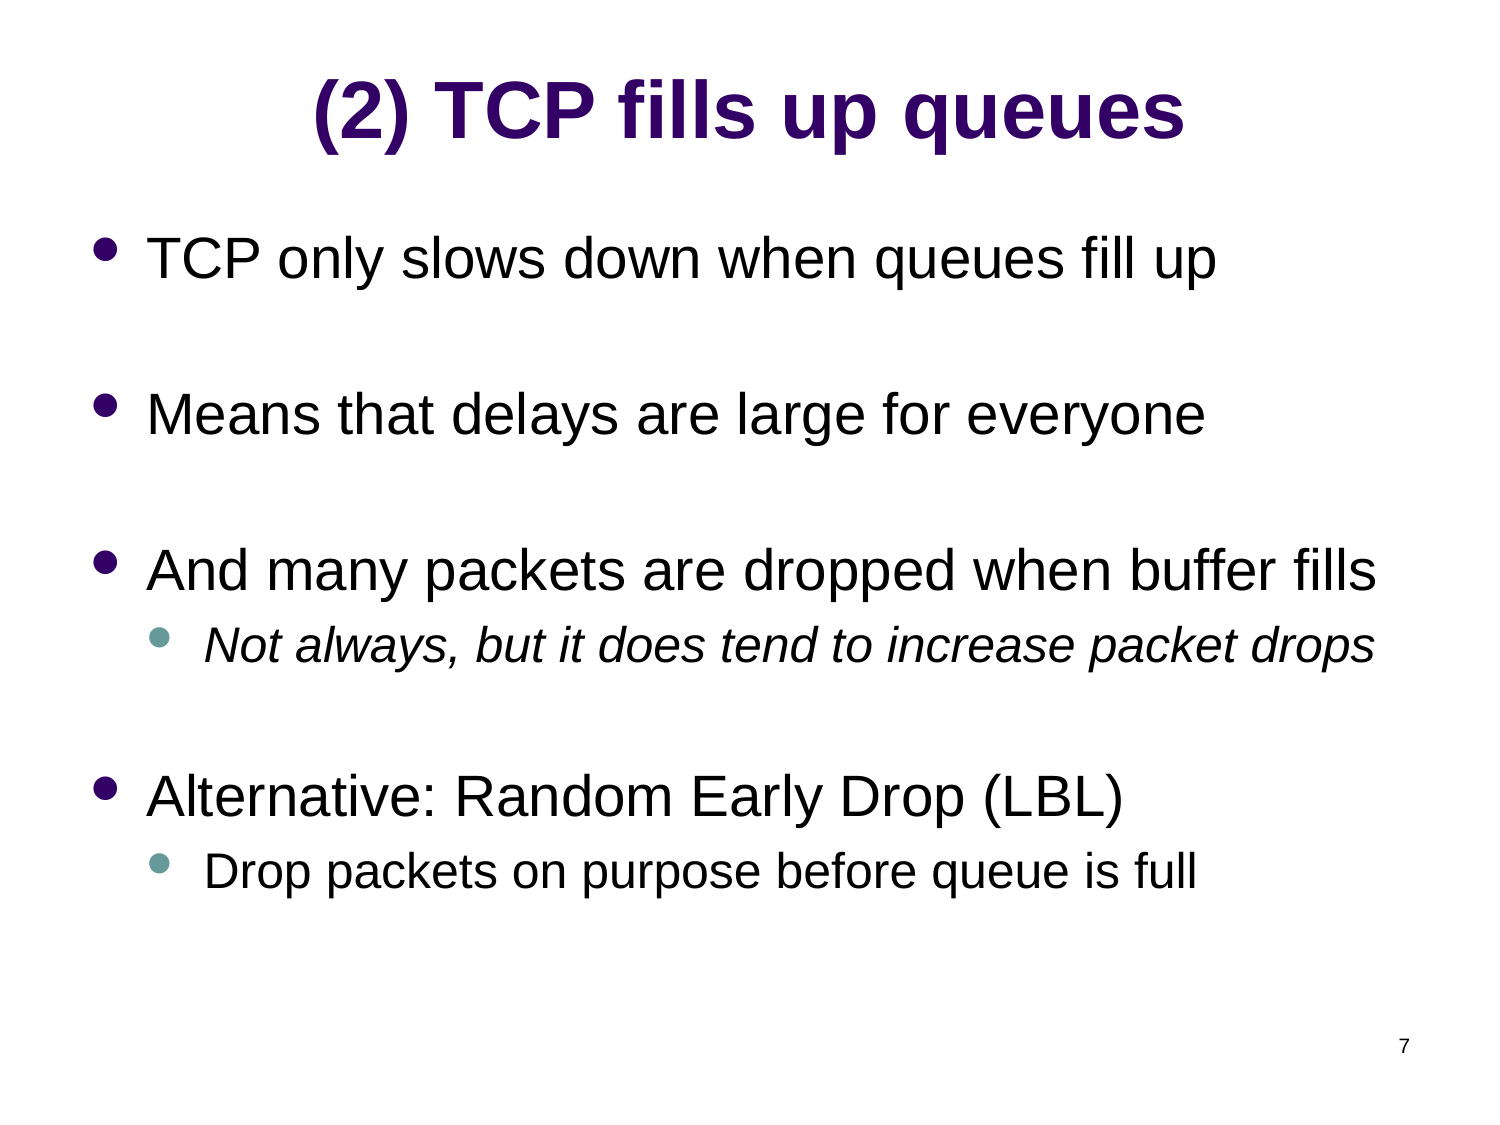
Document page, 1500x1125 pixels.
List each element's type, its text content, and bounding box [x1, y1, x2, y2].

title (2) TCP fills up queues [0, 20, 1500, 163]
slide_number 7 [1074, 1024, 1426, 1101]
list TCP only slows down when queues fill up Means that delays are large for everyone And many packets are dropped when buffer fills Not always, but it does tend to increase packet drops Alternative: Random Early Drop (LBL) Drop packets on purpose before queue is full [75, 212, 1475, 1006]
